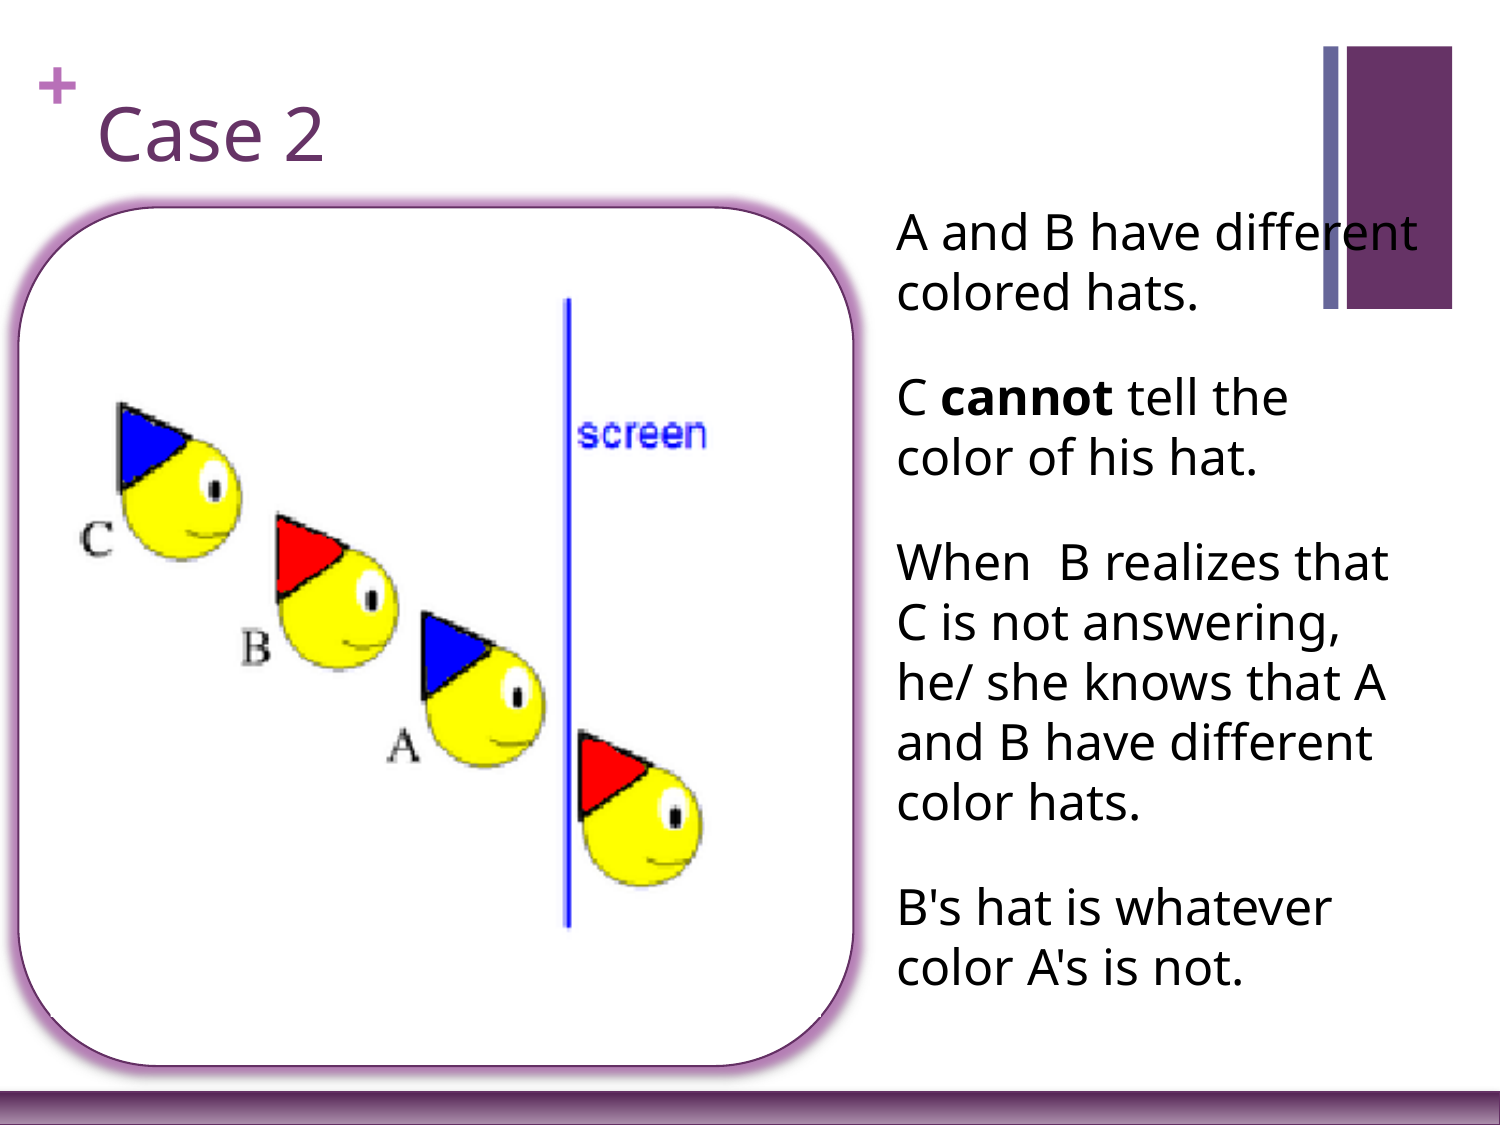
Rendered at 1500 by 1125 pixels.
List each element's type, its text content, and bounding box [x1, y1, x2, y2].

text_box [17, 229, 855, 1068]
text_box [50, 271, 821, 1017]
title Case 2 [81, 79, 1322, 263]
text_box [0, 1091, 1500, 1125]
text_box A and B have different colored hats. C cannot tell the color of his hat. When B realizes that C is not answering, he/ she knows that A and B have different color hats. B's hat is whatever color A's is not. [880, 185, 1436, 1068]
